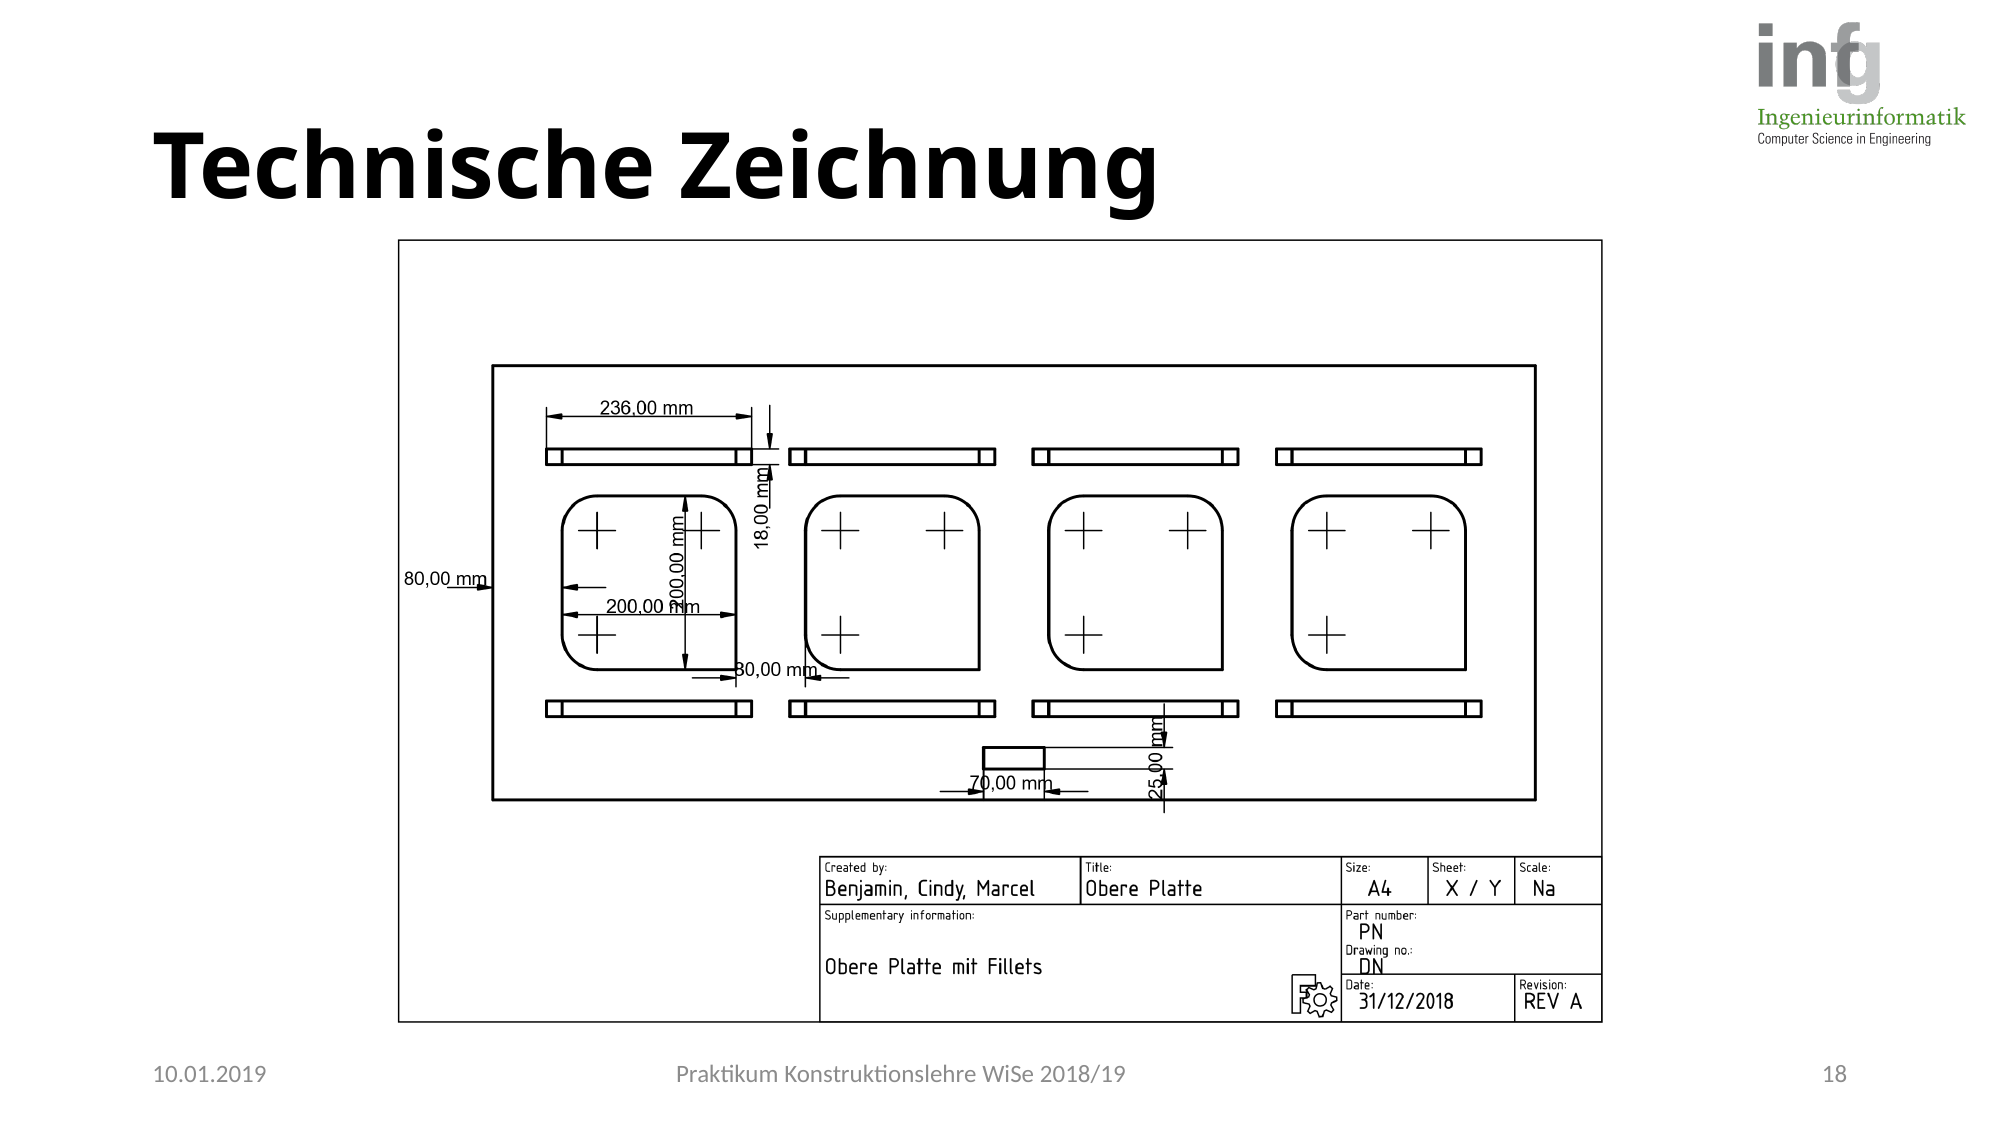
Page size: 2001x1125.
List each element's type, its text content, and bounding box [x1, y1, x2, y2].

title Technische Zeichnung [137, 59, 1863, 278]
picture [1758, 22, 1966, 146]
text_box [137, 1042, 1863, 1103]
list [355, 153, 1645, 1042]
